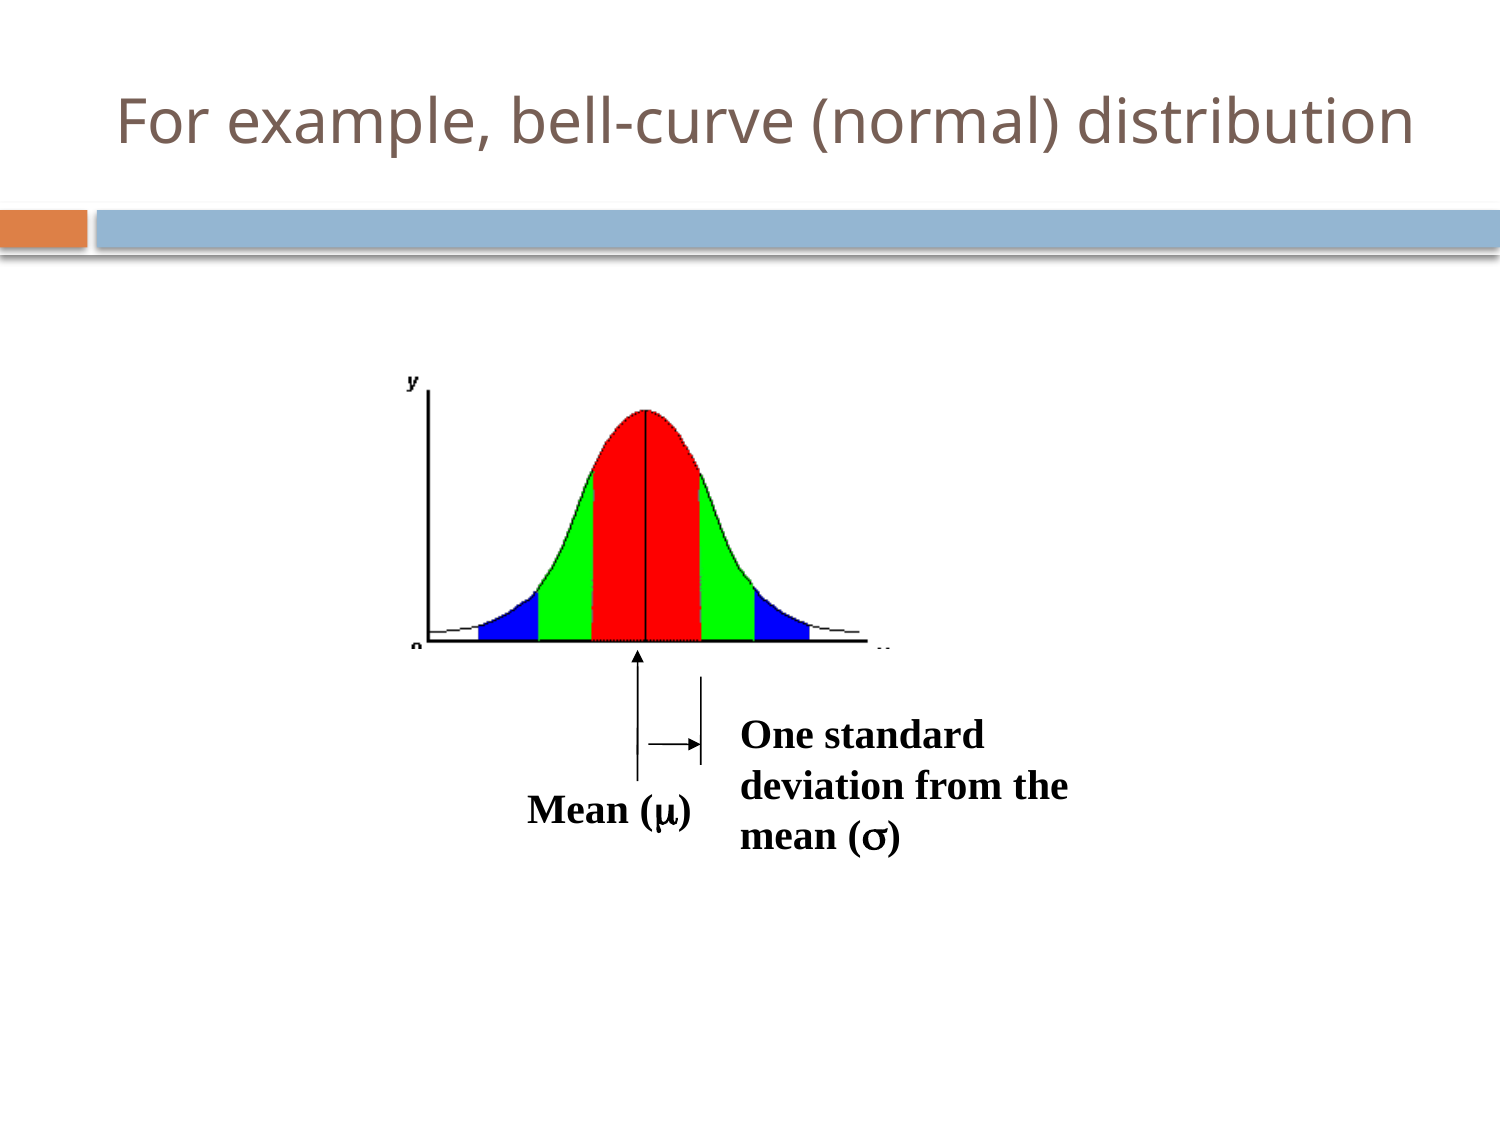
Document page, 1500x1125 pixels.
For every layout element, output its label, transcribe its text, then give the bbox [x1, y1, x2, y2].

title For example, bell-curve (normal) distribution [100, 37, 1438, 200]
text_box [740, 676, 1126, 914]
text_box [512, 649, 737, 911]
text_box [337, 362, 938, 688]
